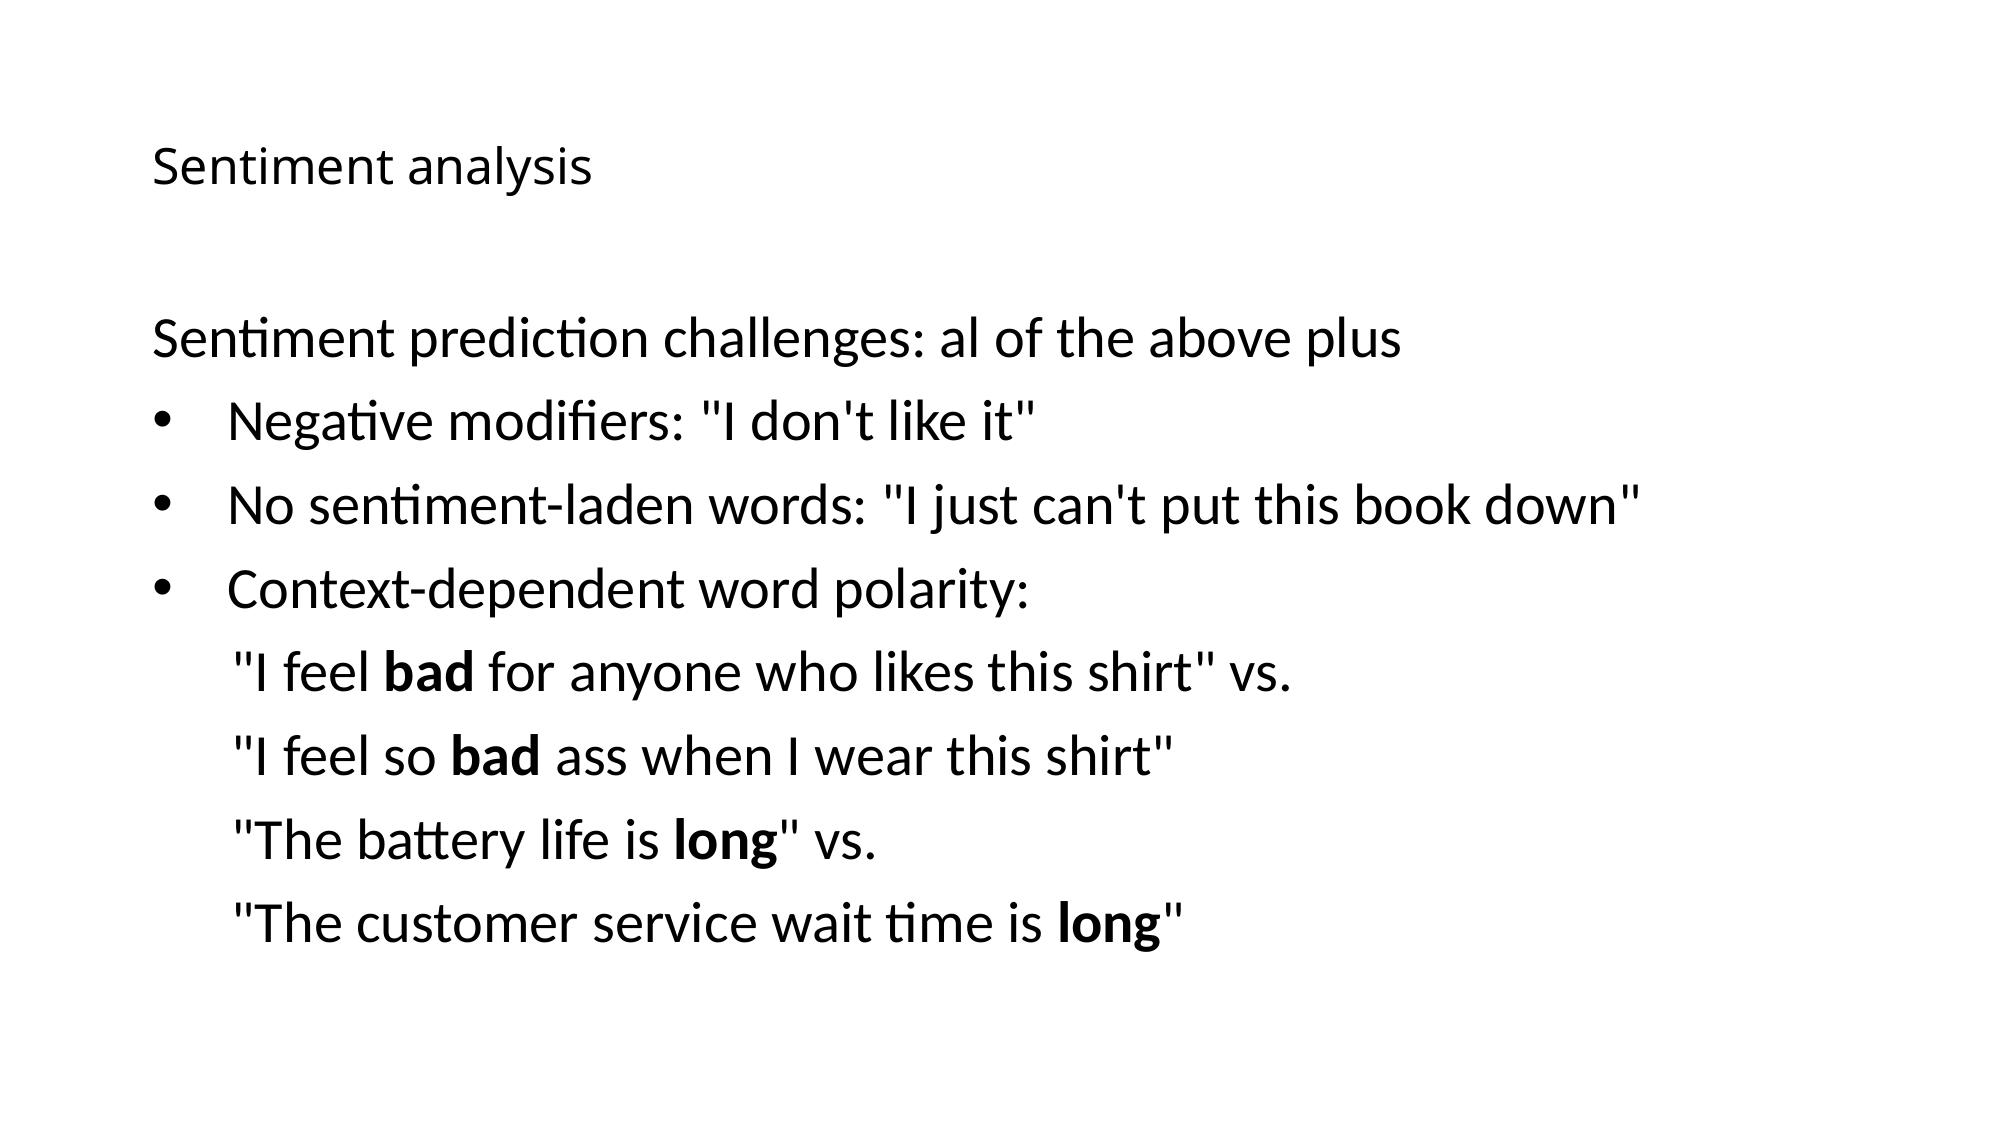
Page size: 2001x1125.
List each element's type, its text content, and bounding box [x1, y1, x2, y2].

title Sentiment analysis [137, 59, 1863, 278]
list Sentiment prediction challenges: al of the above plus Negative modifiers: "I don't like it" No sentiment-laden words: "I just can't put this book down" Context-dependent word polarity: "I feel bad for anyone who likes this shirt" vs. "I feel so bad ass when I wear this shirt" "The battery life is long" vs. "The customer service wait time is long" [137, 299, 1863, 1014]
